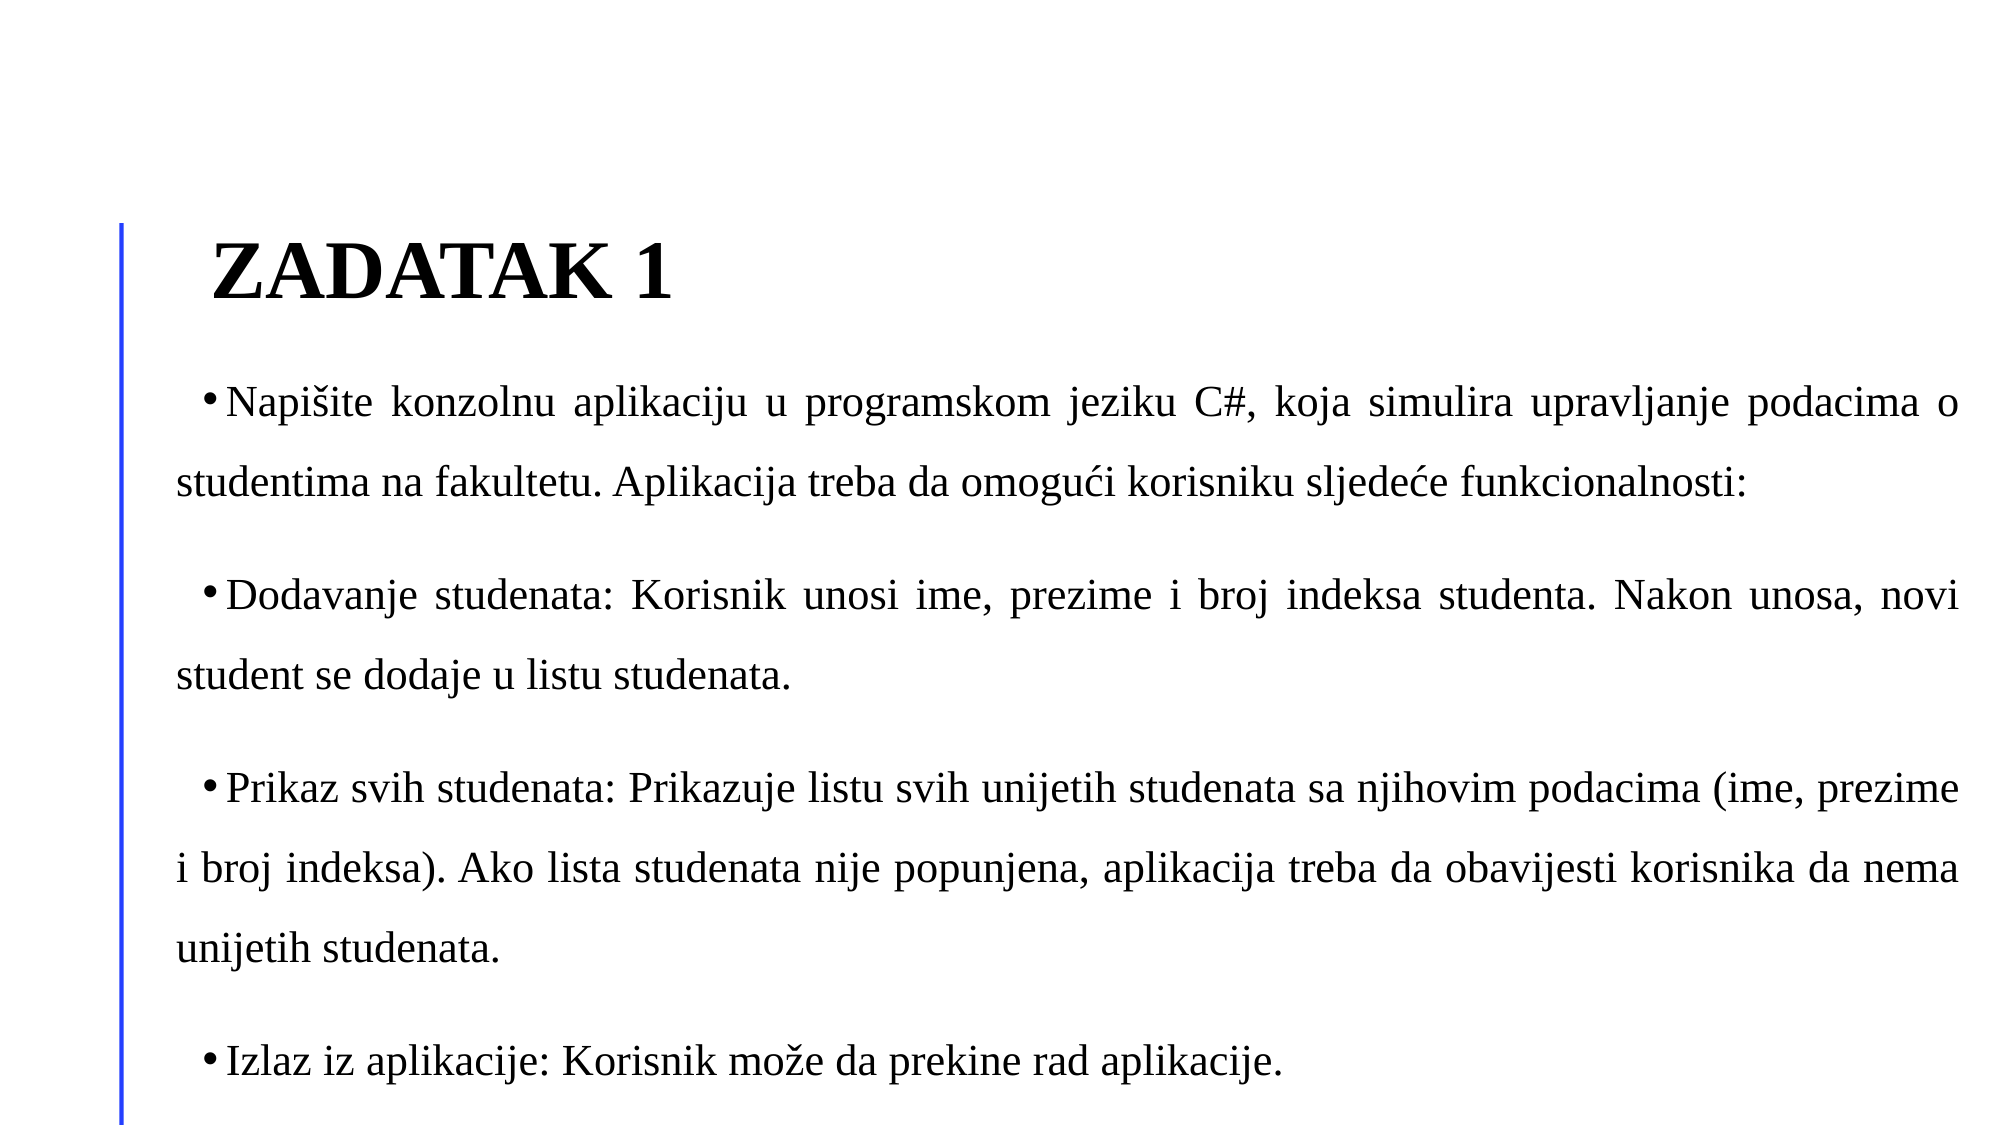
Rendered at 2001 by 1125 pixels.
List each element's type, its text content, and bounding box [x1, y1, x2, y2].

list Napišite konzolnu aplikaciju u programskom jeziku C#, koja simulira upravljanje podacima o studentima na fakultetu. Aplikacija treba da omogući korisniku sljedeće funkcionalnosti: Dodavanje studenata: Korisnik unosi ime, prezime i broj indeksa studenta. Nakon unosa, novi student se dodaje u listu studenata. Prikaz svih studenata: Prikazuje listu svih unijetih studenata sa njihovim podacima (ime, prezime i broj indeksa). Ako lista studenata nije popunjena, aplikacija treba da obavijesti korisnika da nema unijetih studenata. Izlaz iz aplikacije: Korisnik može da prekine rad aplikacije. [140, 345, 1964, 1092]
title Zadatak 1 [210, 104, 1865, 315]
